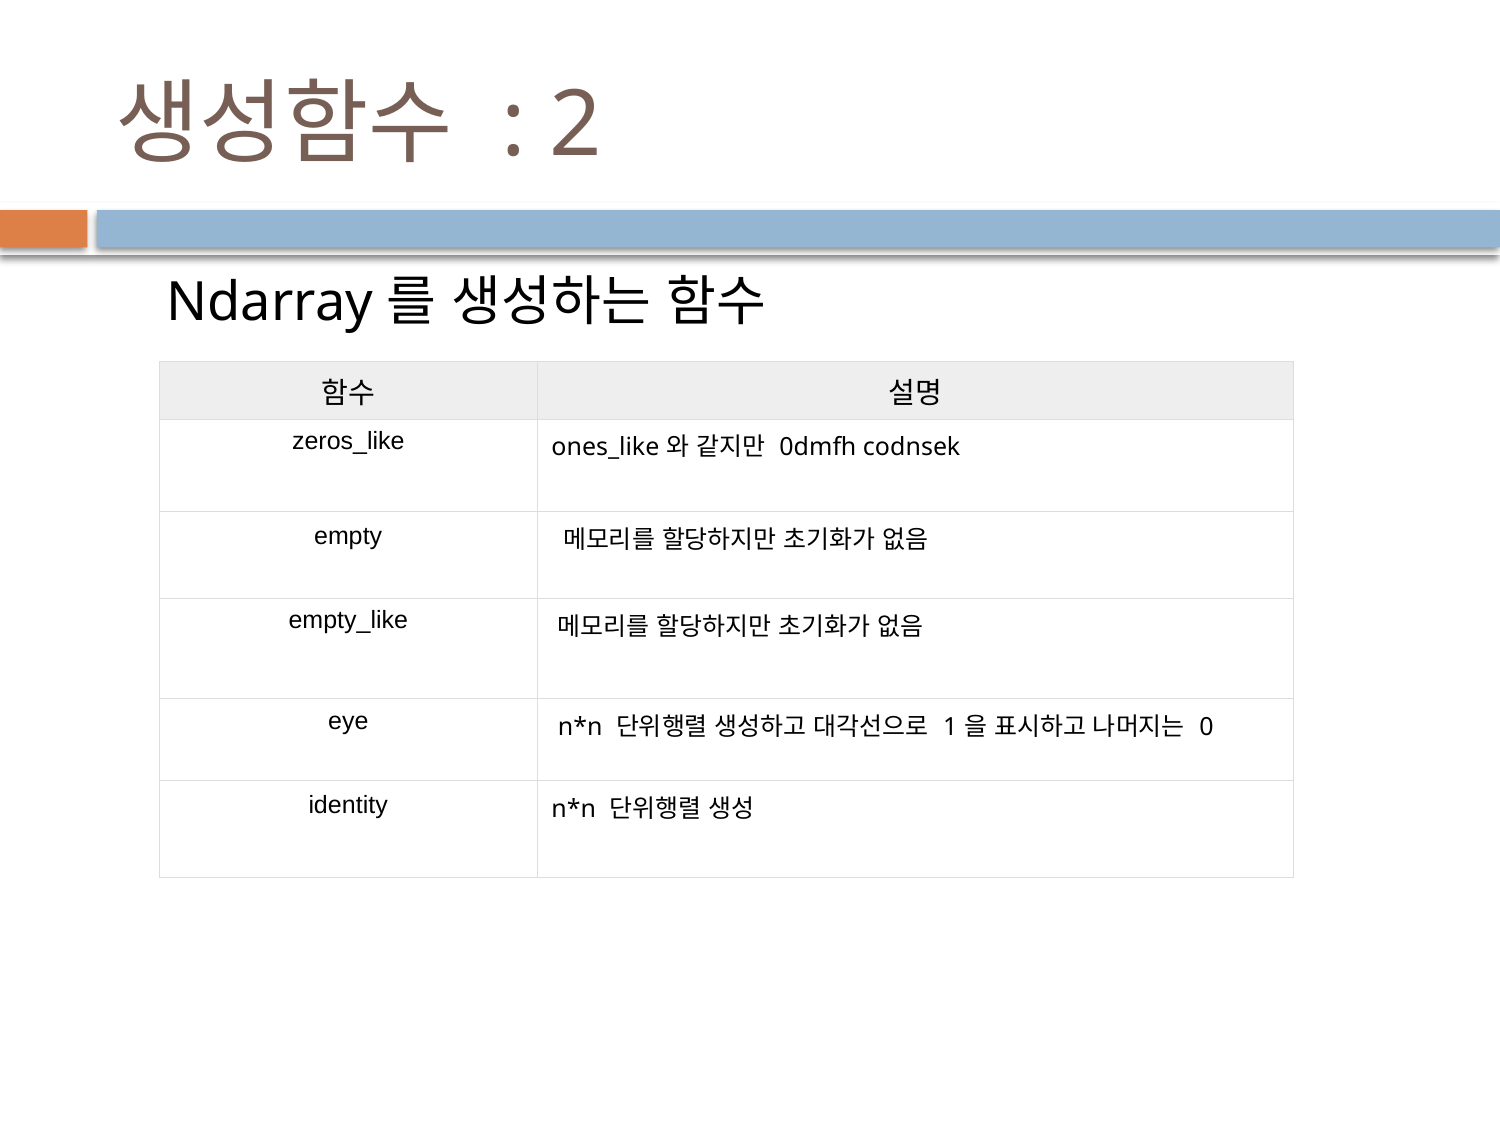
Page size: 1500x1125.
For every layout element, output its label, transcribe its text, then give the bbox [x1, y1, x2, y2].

table_cell identity [160, 781, 537, 877]
table_header 설명 [538, 362, 1293, 419]
list Ndarray를 생성하는 함수 [76, 259, 1427, 350]
table_cell eye [160, 699, 537, 780]
table_cell ones_like와 같지만 0dmfh codnsek [538, 420, 1293, 511]
table_cell n*n 단위행렬 생성 [538, 781, 1293, 877]
table_cell 메모리를 할당하지만 초기화가 없음 [538, 512, 1293, 598]
table_cell 메모리를 할당하지만 초기화가 없음 [538, 599, 1293, 698]
table_cell empty [160, 512, 537, 598]
title 생성함수 : 2 [100, 37, 1438, 200]
table_cell n*n 단위행렬 생성하고 대각선으로 1을 표시하고 나머지는 0 [538, 699, 1293, 780]
table_cell empty_like [160, 599, 537, 698]
table_cell zeros_like [160, 420, 537, 511]
table_header 함수 [160, 362, 537, 419]
